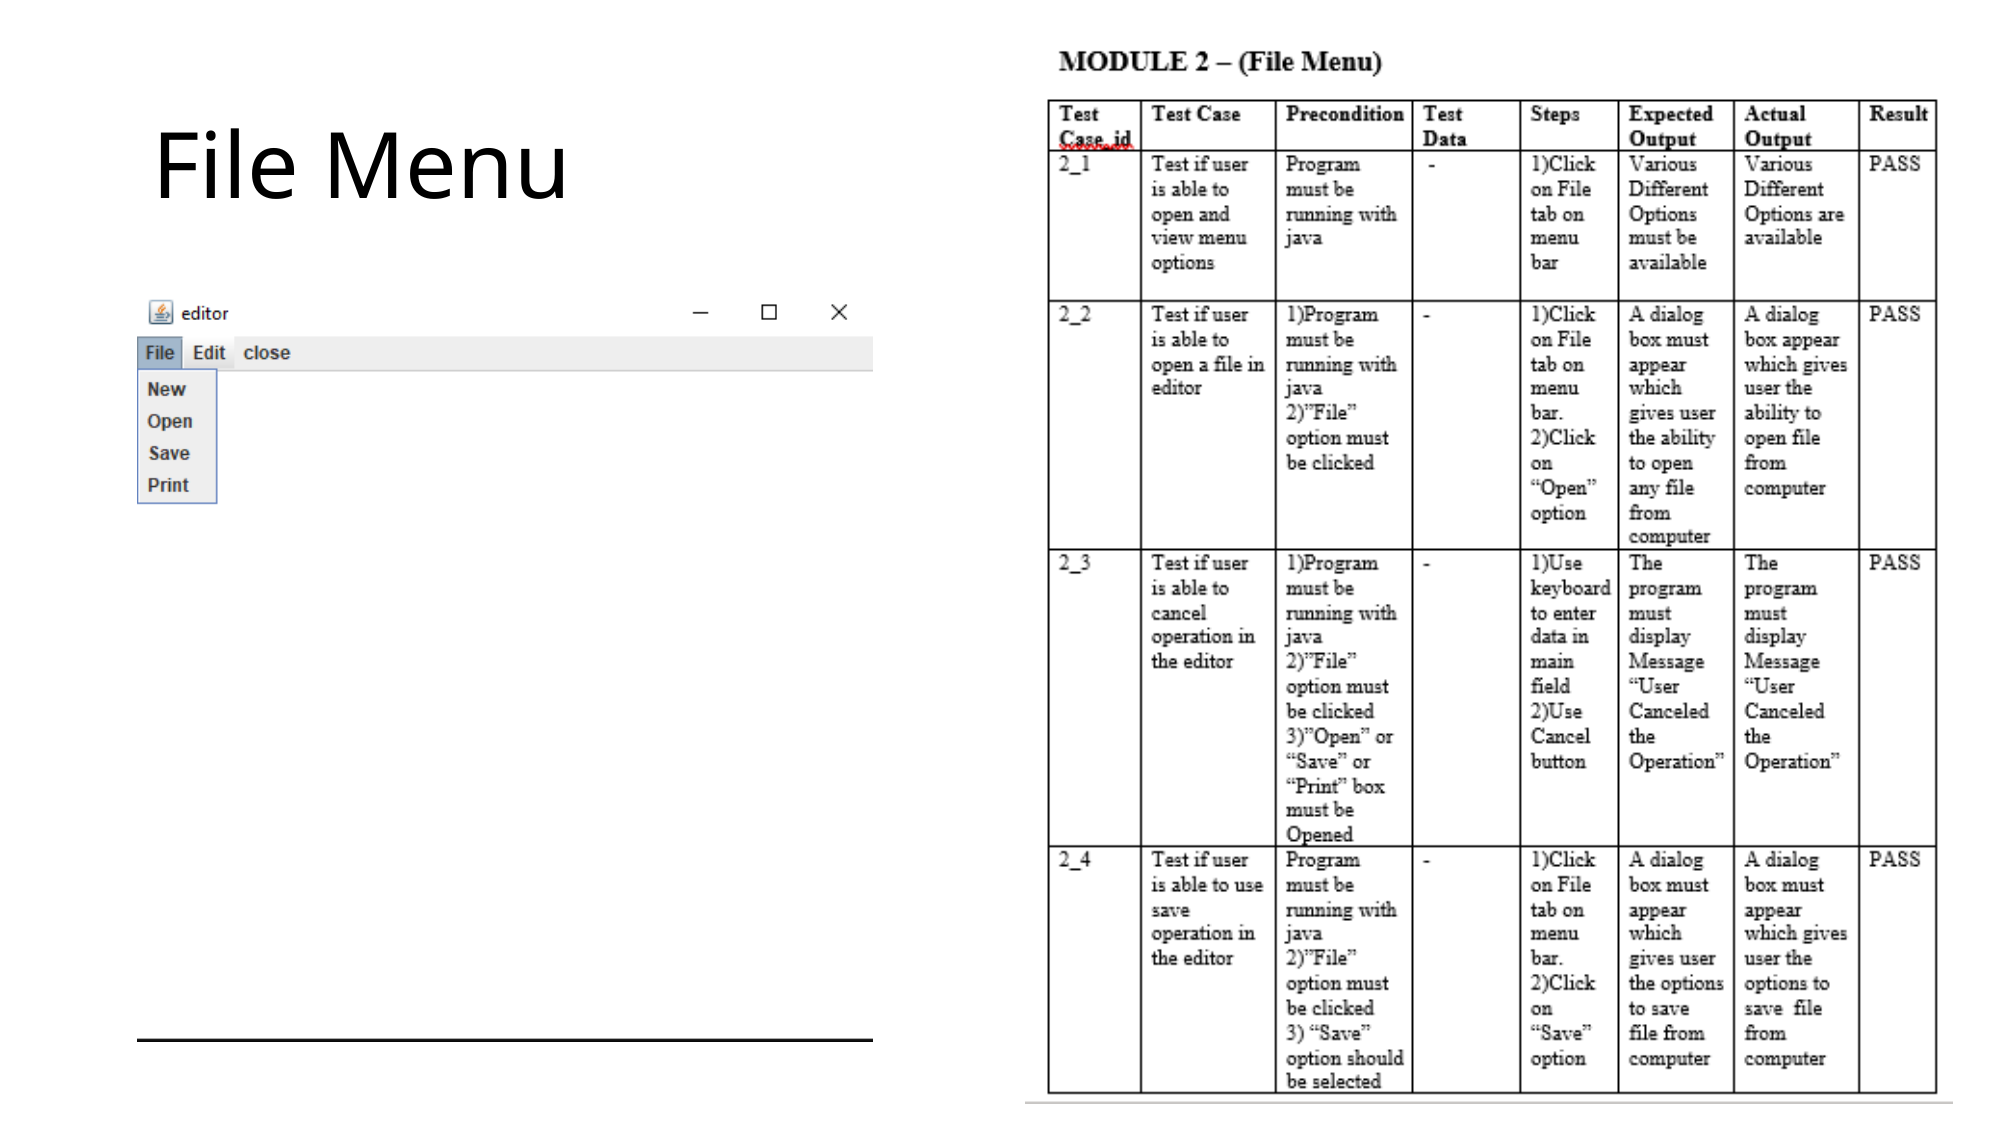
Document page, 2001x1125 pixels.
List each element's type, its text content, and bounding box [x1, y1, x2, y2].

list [1024, 21, 1953, 1104]
picture [137, 291, 873, 1042]
title File Menu [137, 59, 1024, 278]
